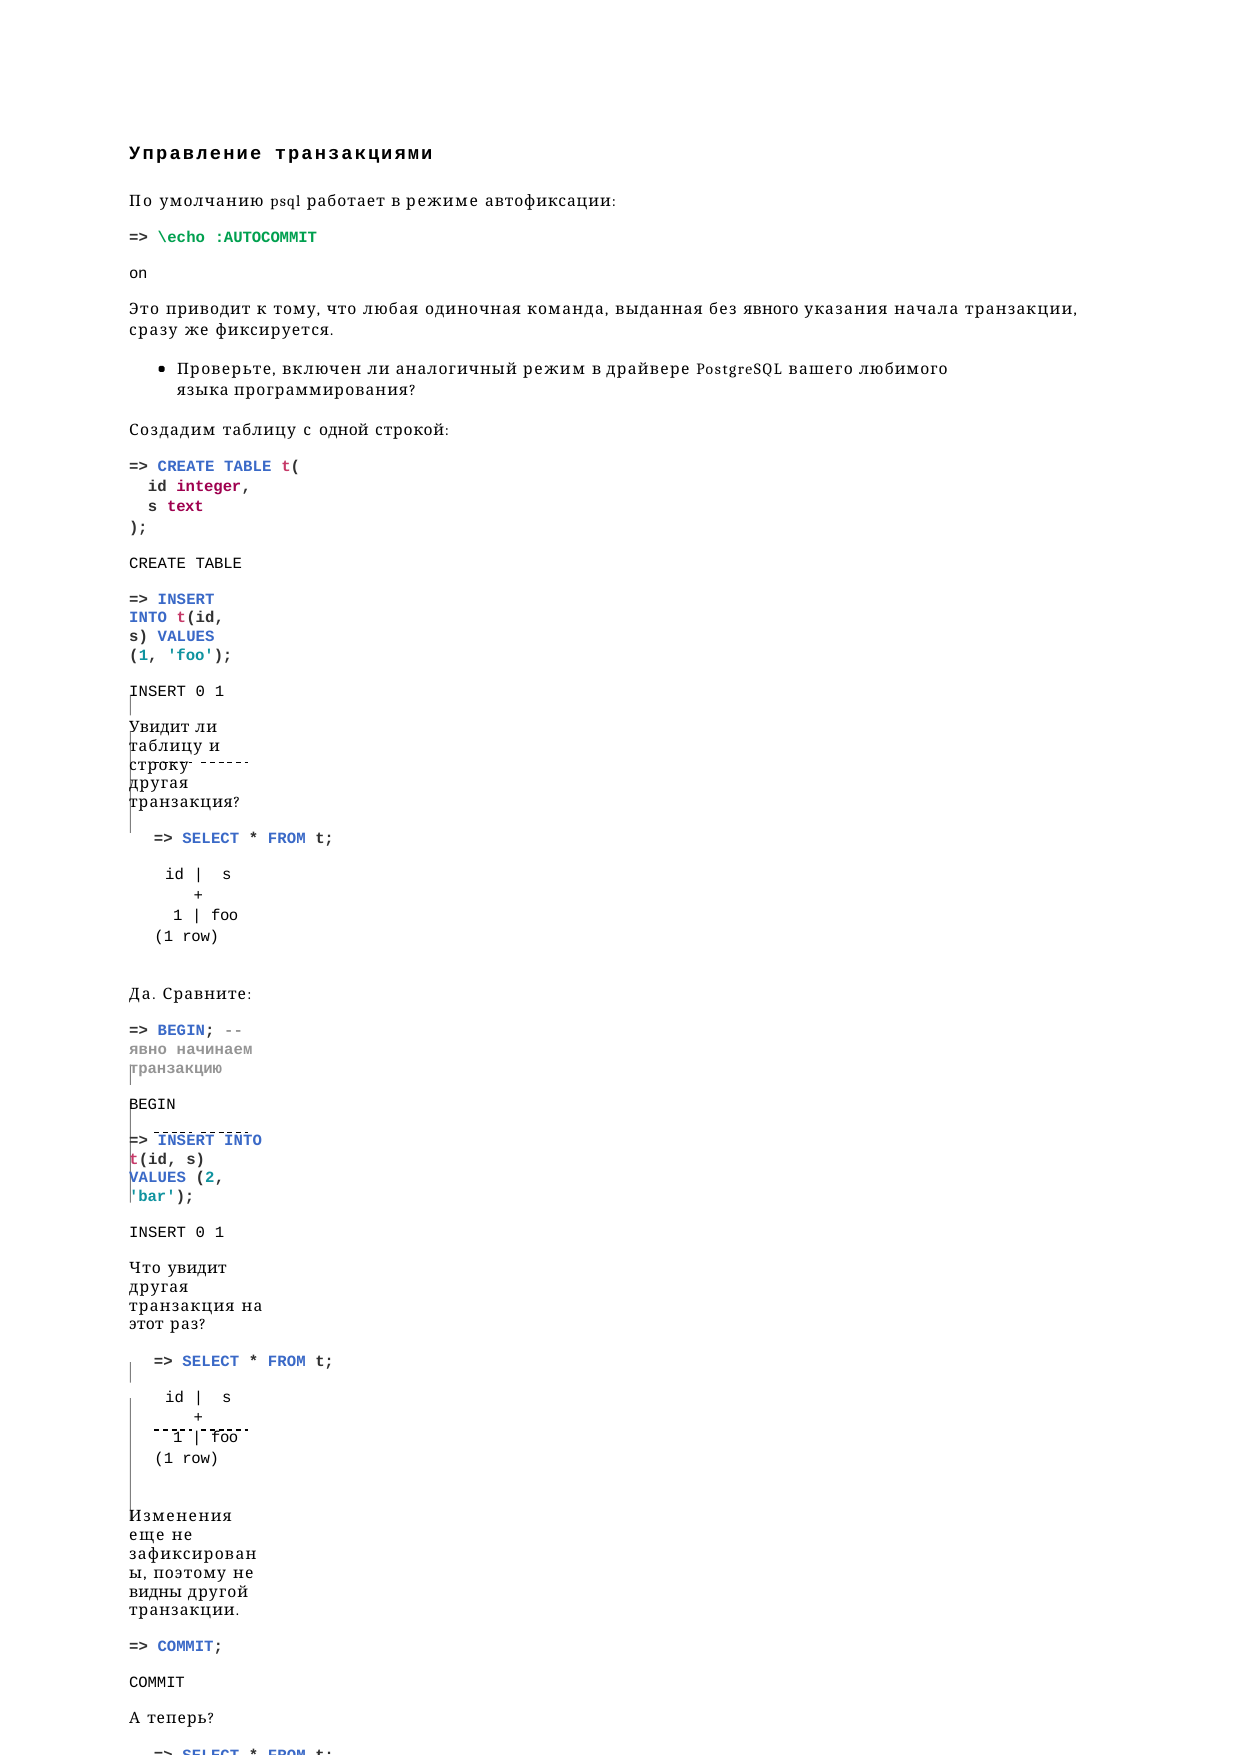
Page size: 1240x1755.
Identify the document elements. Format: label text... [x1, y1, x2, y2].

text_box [158, 365, 165, 373]
text_box Управление транзакциями По умолчанию psql работает в режиме автофиксации: => \echo :AUTOCOMMIT on Это приводит к тому, что любая одиночная команда, выданная без явного указания начала транзакции, сразу же фиксируется. Проверьте, включен ли аналогичный режим в драйвере PostgreSQL вашего любимого языка программирования? Создадим таблицу с одной строкой: => CREATE TABLE t( id integer, s text ); CREATE TABLE => INSERT INTO t(id, s) VALUES (1, 'foo'); INSERT 0 1 Увидит ли таблицу и строку другая транзакция? => SELECT * FROM t; id | s + 1 | foo (1 row) Да. Сравните: => BEGIN; -- явно начинаем транзакцию BEGIN => INSERT INTO t(id, s) VALUES (2, 'bar'); INSERT 0 1 Что увидит другая транзакция на этот раз? => SELECT * FROM t; id | s + 1 | foo (1 row) Изменения еще не зафиксированы, поэтому не видны другой транзакции. => COMMIT; COMMIT А теперь? => SELECT * FROM t; id | s + 1 | foo 2 | bar (2 rows) Режим без автофиксации неявно начинает транзакцию при первой выданной команде; изменения надо фиксировать самостоятельно. => \set AUTOCOMMIT off => INSERT INTO t(id, s) VALUES (3, 'baz'); INSERT 0 1 [127, 138, 1107, 1755]
